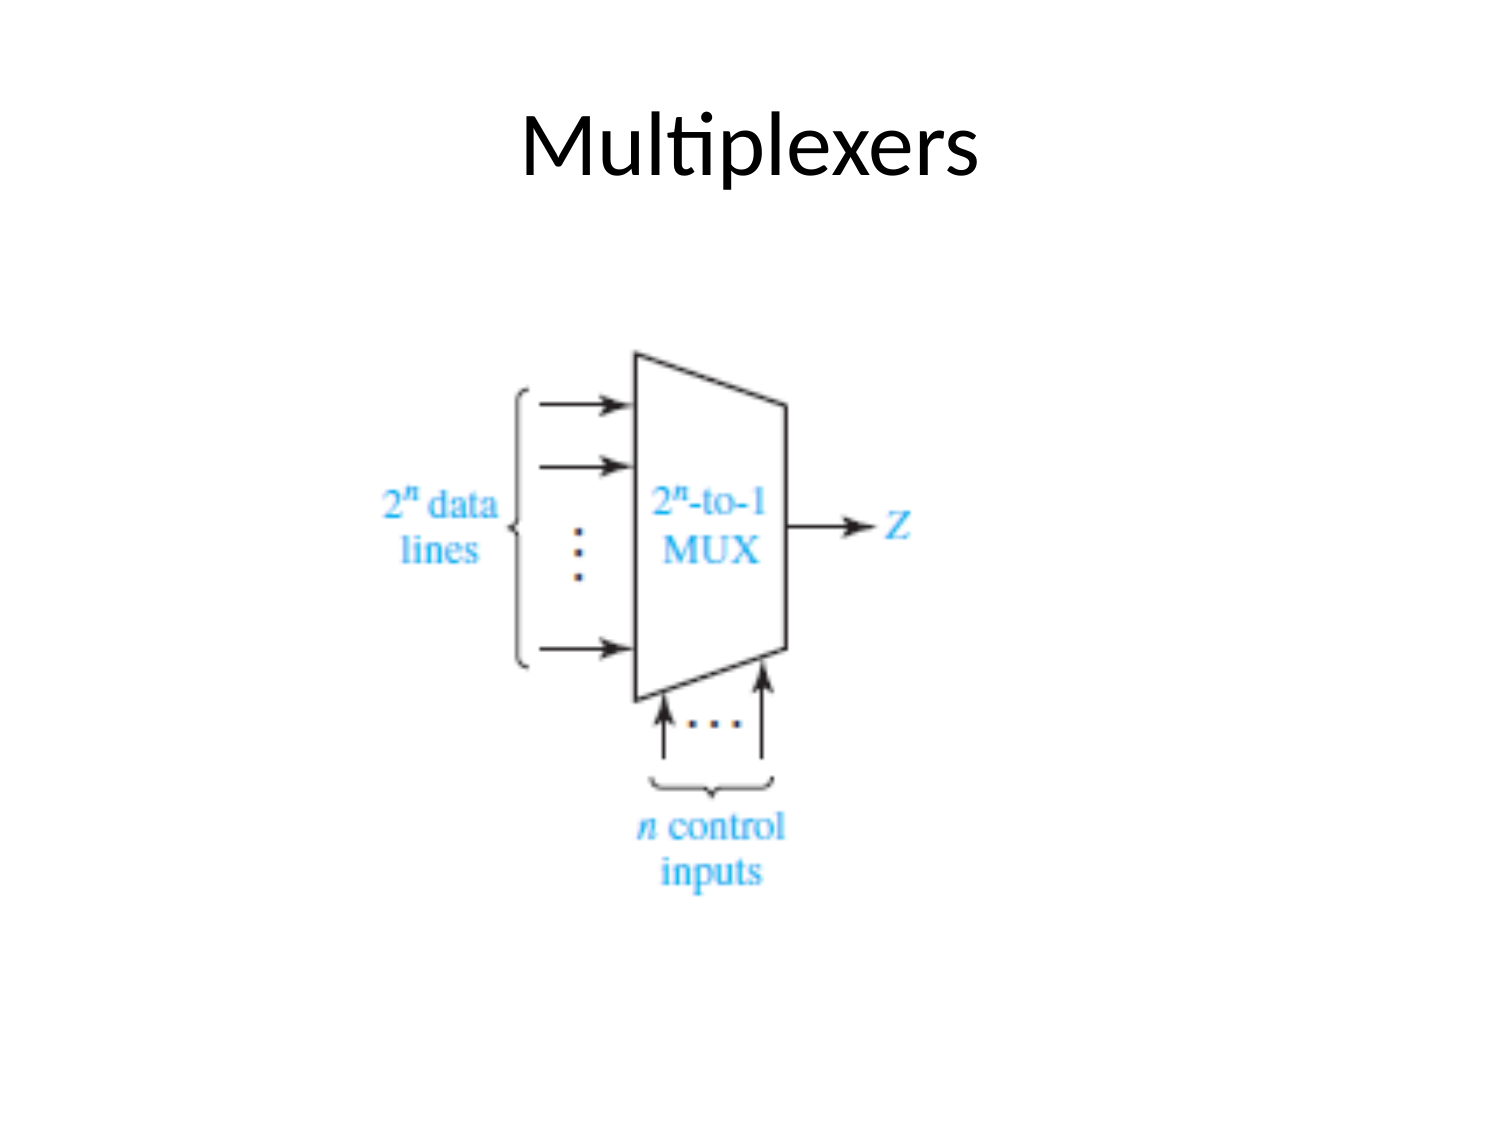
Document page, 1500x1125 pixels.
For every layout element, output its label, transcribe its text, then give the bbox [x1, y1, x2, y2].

title Multiplexers [75, 45, 1425, 233]
picture [348, 243, 1034, 920]
